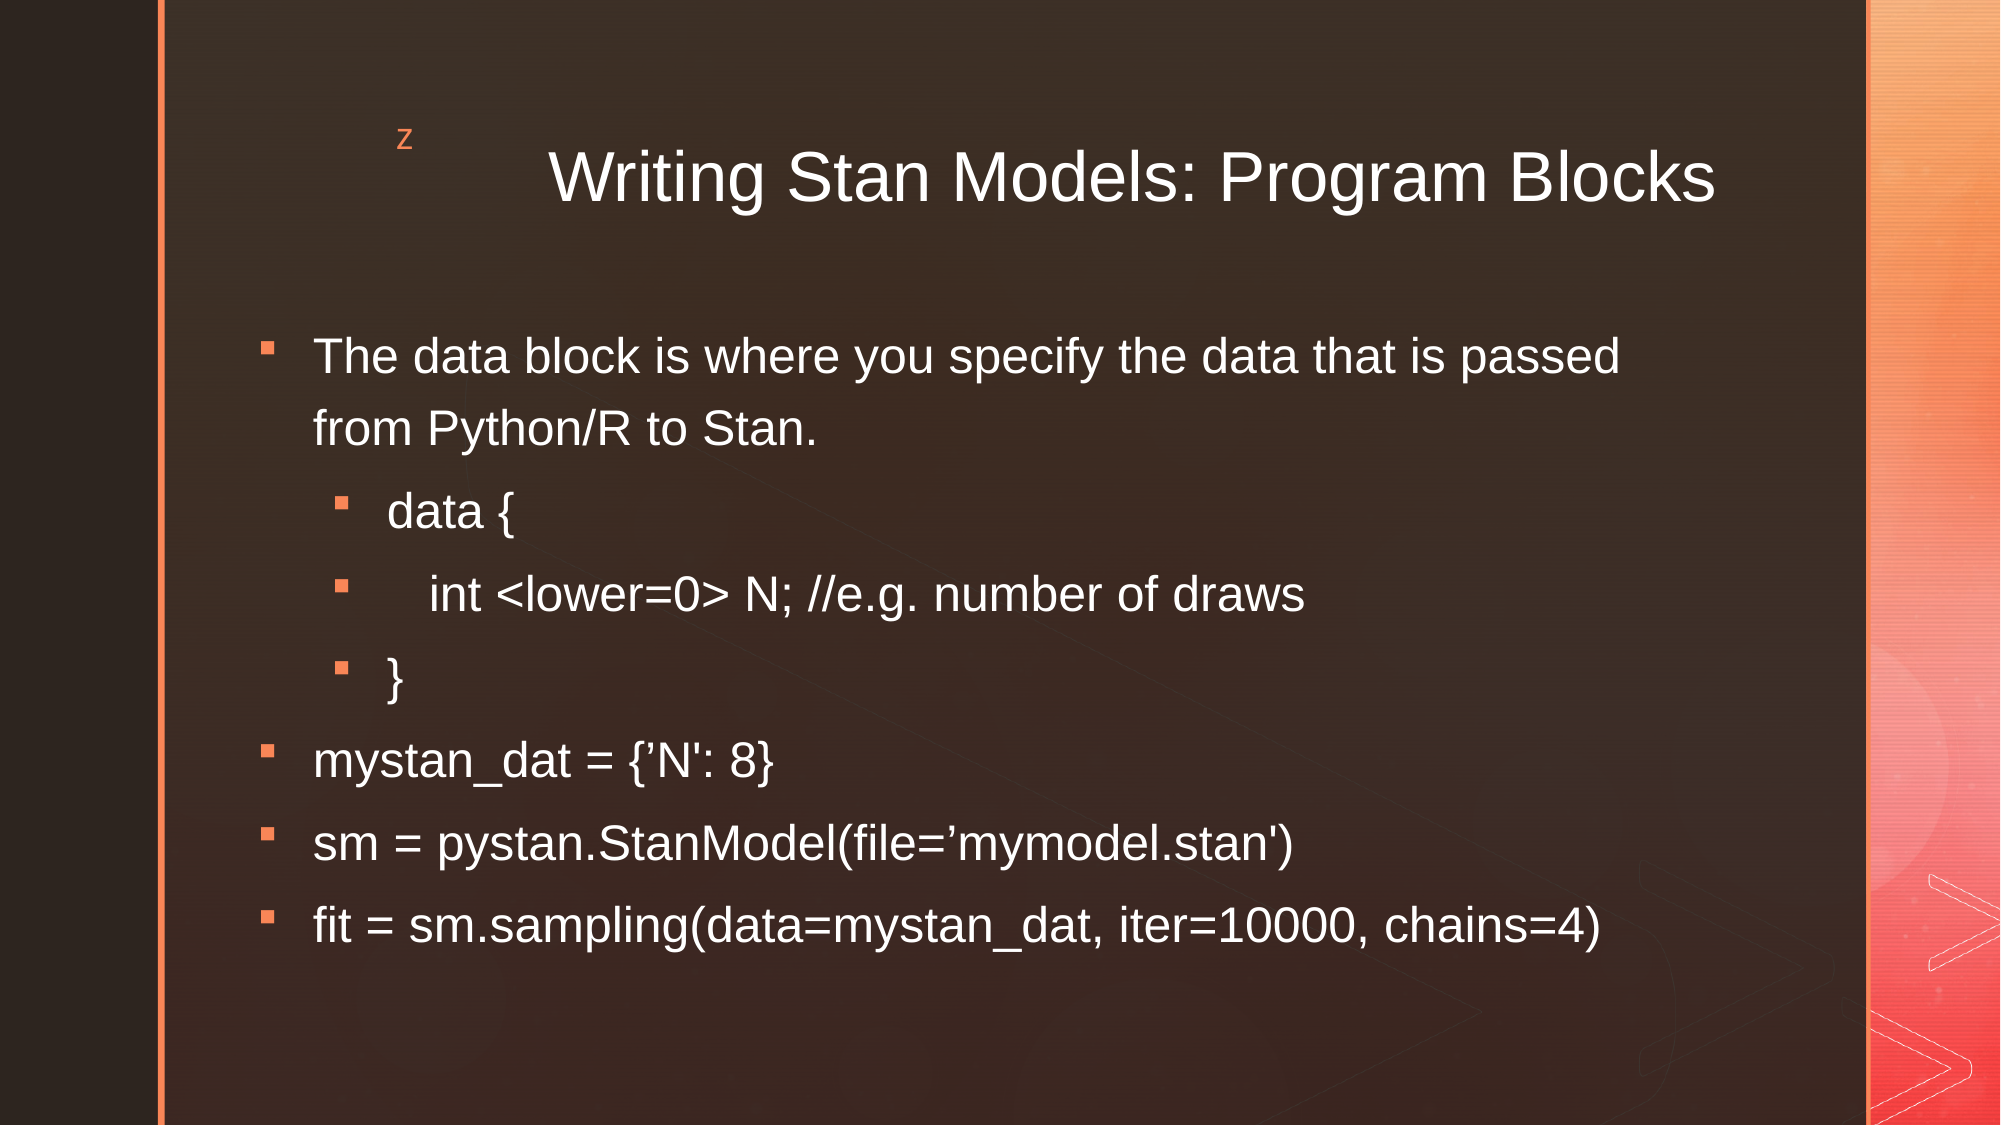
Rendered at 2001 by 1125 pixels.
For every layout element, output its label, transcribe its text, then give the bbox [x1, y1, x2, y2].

list The data block is where you specify the data that is passed from Python/R to Stan. data { int <lower=0> N; //e.g. number of draws } mystan_dat = {’N': 8} sm = pystan.StanModel(file=’mymodel.stan') fit = sm.sampling(data=mystan_dat, iter=10000, chains=4) [241, 271, 1734, 993]
title Writing Stan Models: Program Blocks [403, 132, 1734, 271]
picture [1871, 0, 2001, 1125]
